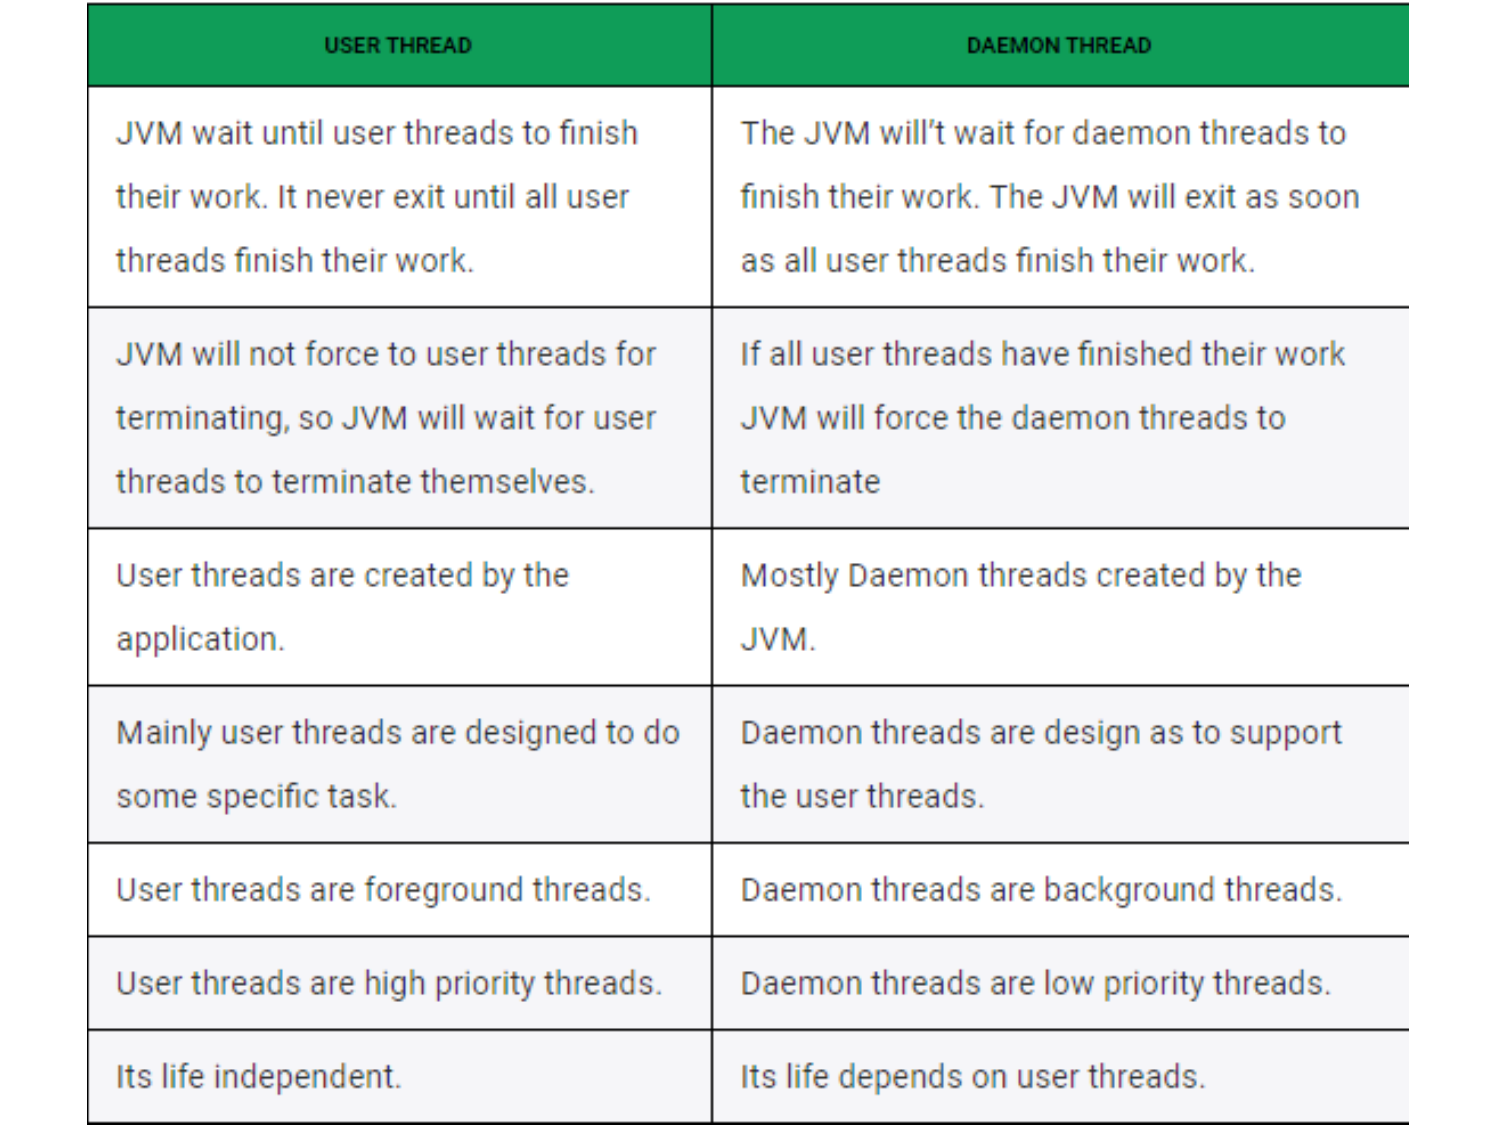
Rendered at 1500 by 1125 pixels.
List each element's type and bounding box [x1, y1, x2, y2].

picture [87, 0, 1409, 1125]
